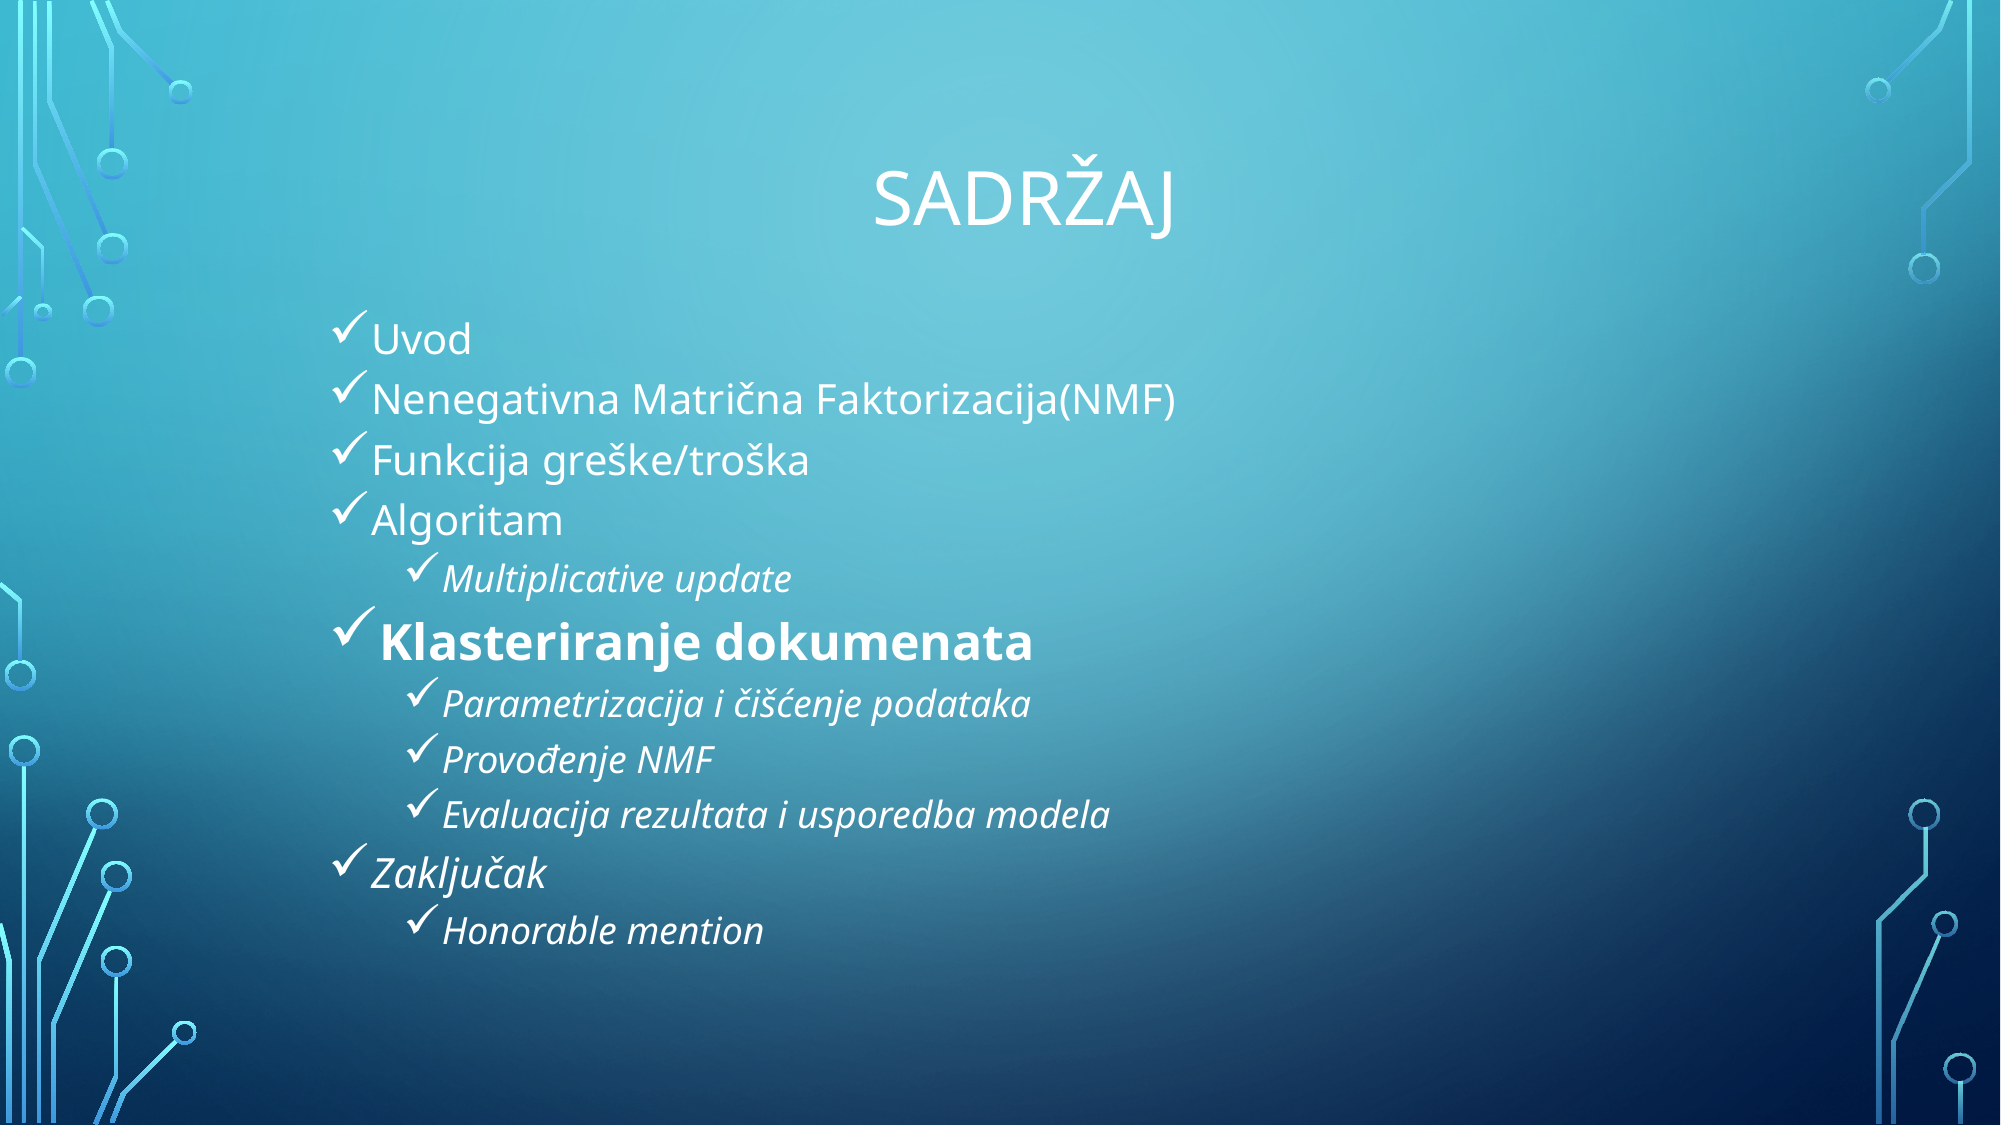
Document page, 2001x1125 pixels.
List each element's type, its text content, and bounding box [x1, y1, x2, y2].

list Uvod Nenegativna Matrična Faktorizacija(NMF) Funkcija greške/troška Algoritam Multiplicative update Klasteriranje dokumenata Parametrizacija i čišćenje podataka Provođenje NMF Evaluacija rezultata i usporedba modela Zaključak Honorable mention [238, 305, 1814, 962]
title Sadržaj [238, 127, 1814, 276]
